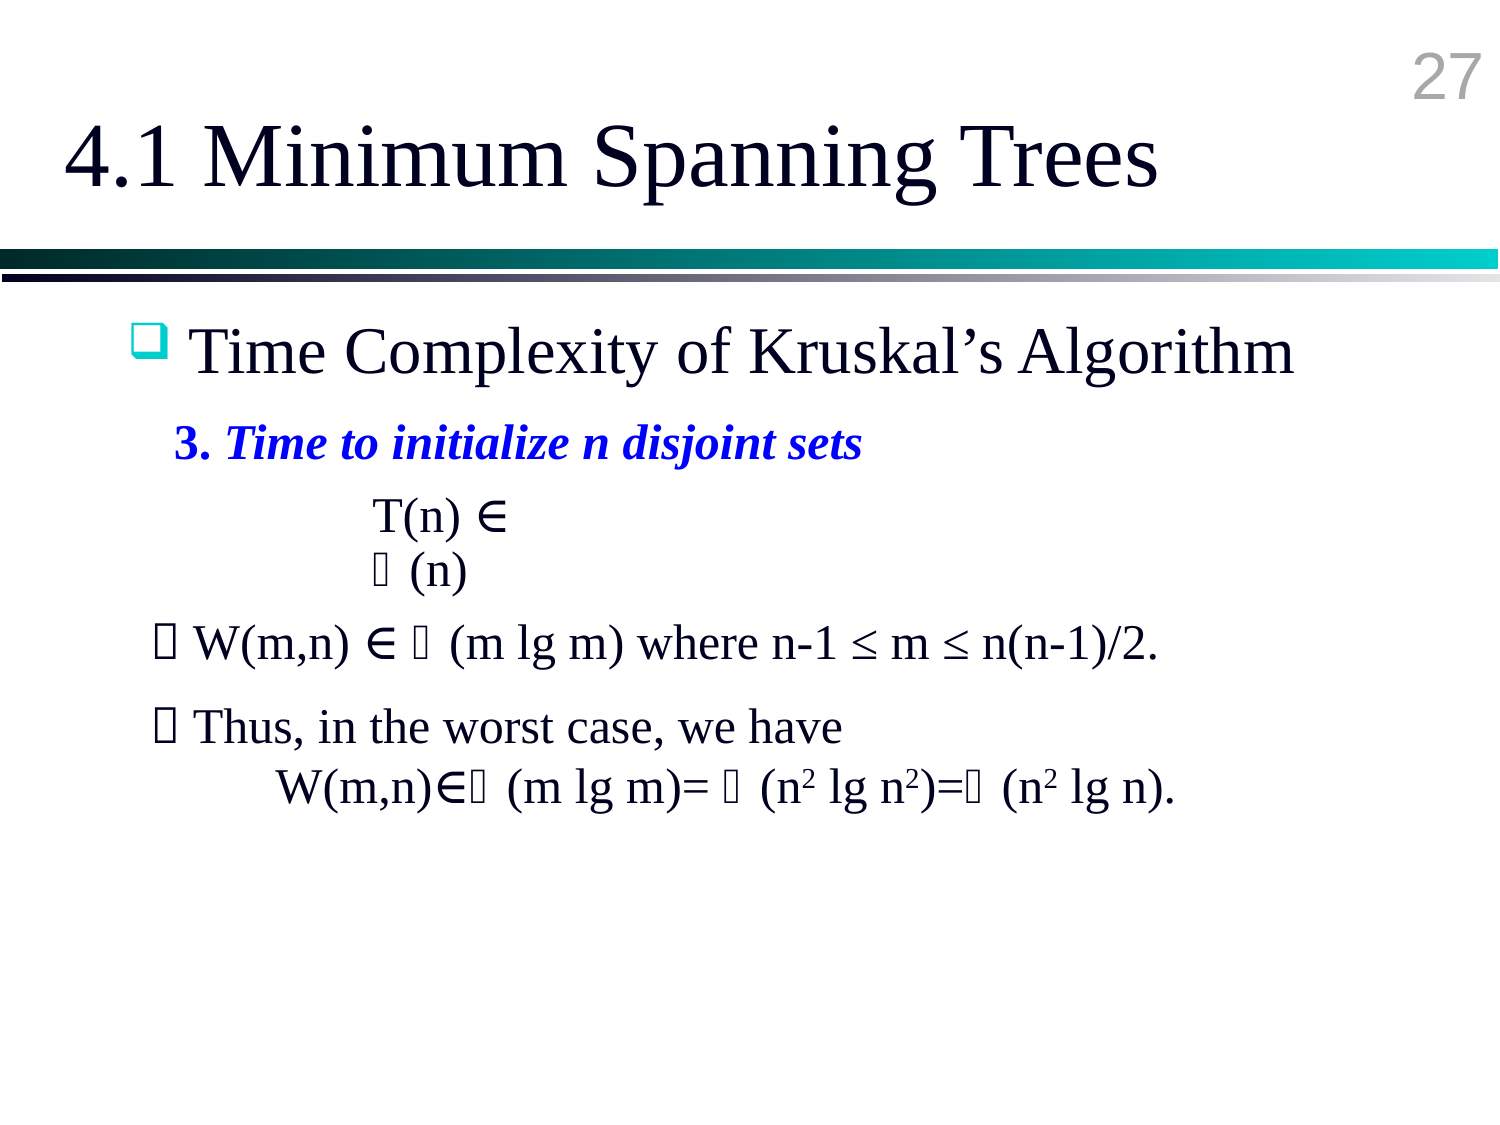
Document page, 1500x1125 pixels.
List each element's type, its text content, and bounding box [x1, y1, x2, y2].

text_box 3. Time to initialize n disjoint sets [159, 408, 880, 478]
text_box  W(m,n) ∈ (m lg m) where n-1 ≤ m ≤ n(n-1)/2. [135, 602, 1483, 678]
text_box  Thus, in the worst case, we have W(m,n)∈(m lg m)= (n2 lg n2)=(n2 lg n). [135, 686, 1353, 822]
text_box T(n) ∈ (n) [357, 481, 628, 551]
slide_number 27 [1187, 24, 1500, 101]
title 4.1 Minimum Spanning Trees [49, 55, 1326, 245]
list Time Complexity of Kruskal’s Algorithm [111, 299, 1483, 388]
